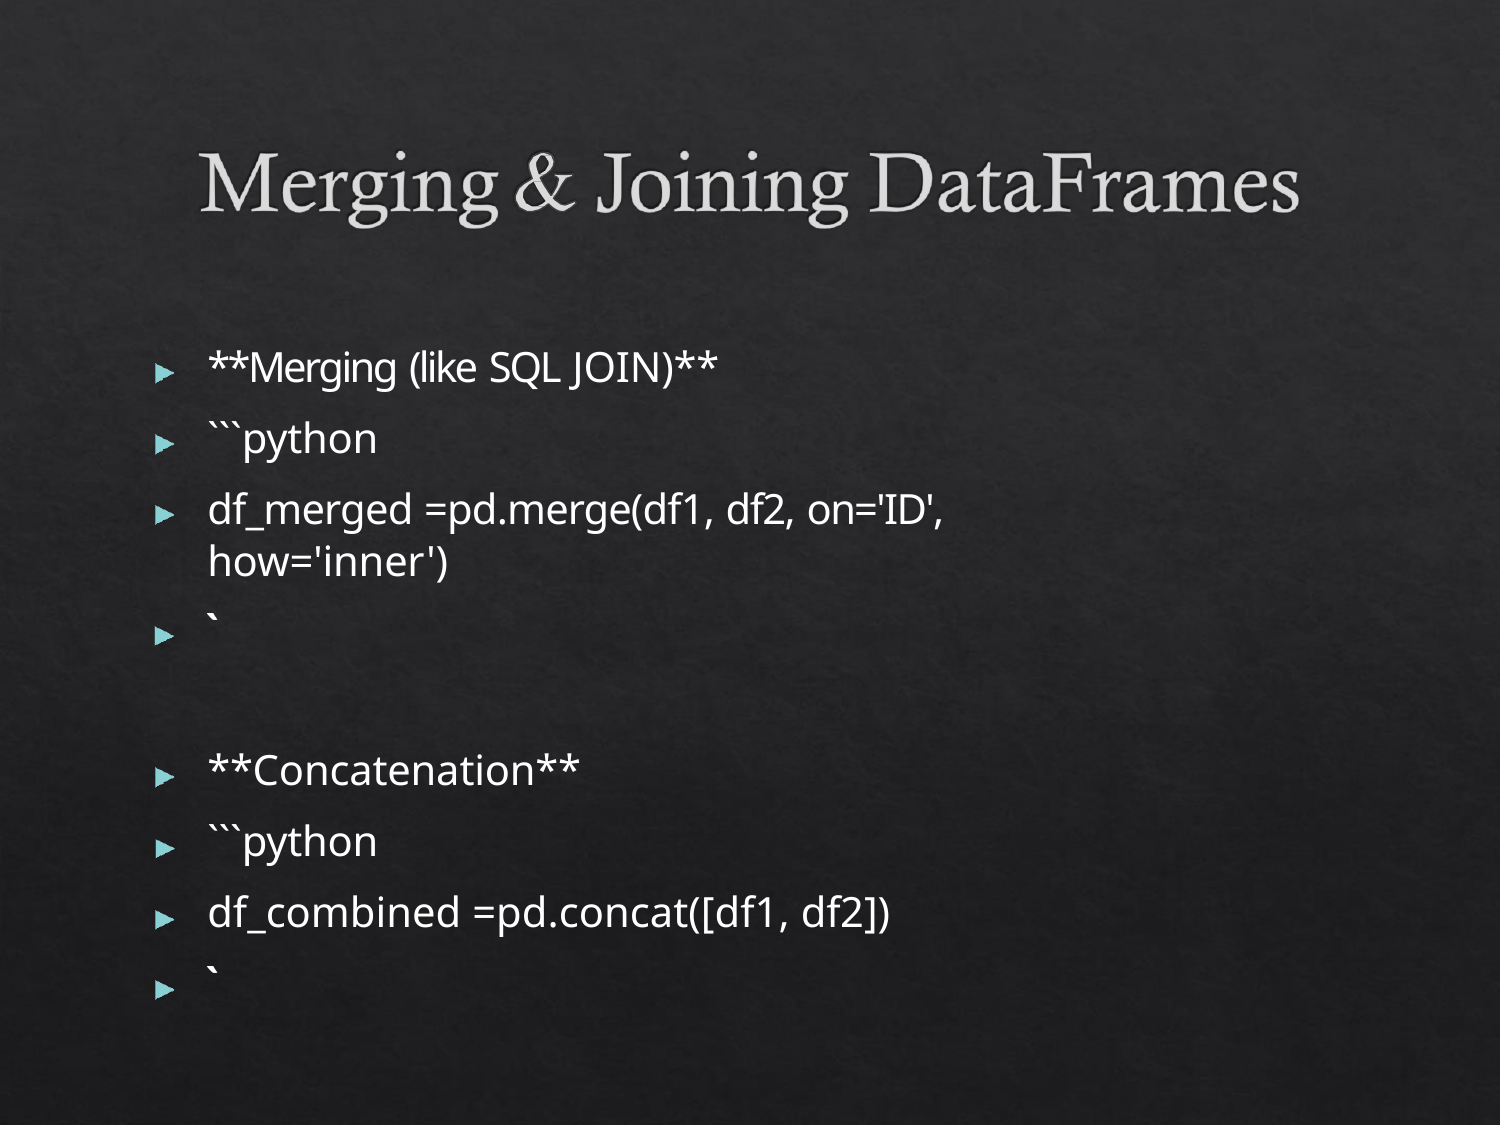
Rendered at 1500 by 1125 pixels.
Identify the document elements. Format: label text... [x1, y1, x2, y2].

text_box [191, 141, 1304, 234]
text_box **Merging (like SQL JOIN)** ```python df_merged =pd.merge(df1, df2, on='ID', how='inner') ``` **Concatenation** ```python df_combined =pd.concat([df1, df2]) ``` [205, 318, 1026, 1007]
picture [0, 0, 1500, 1125]
